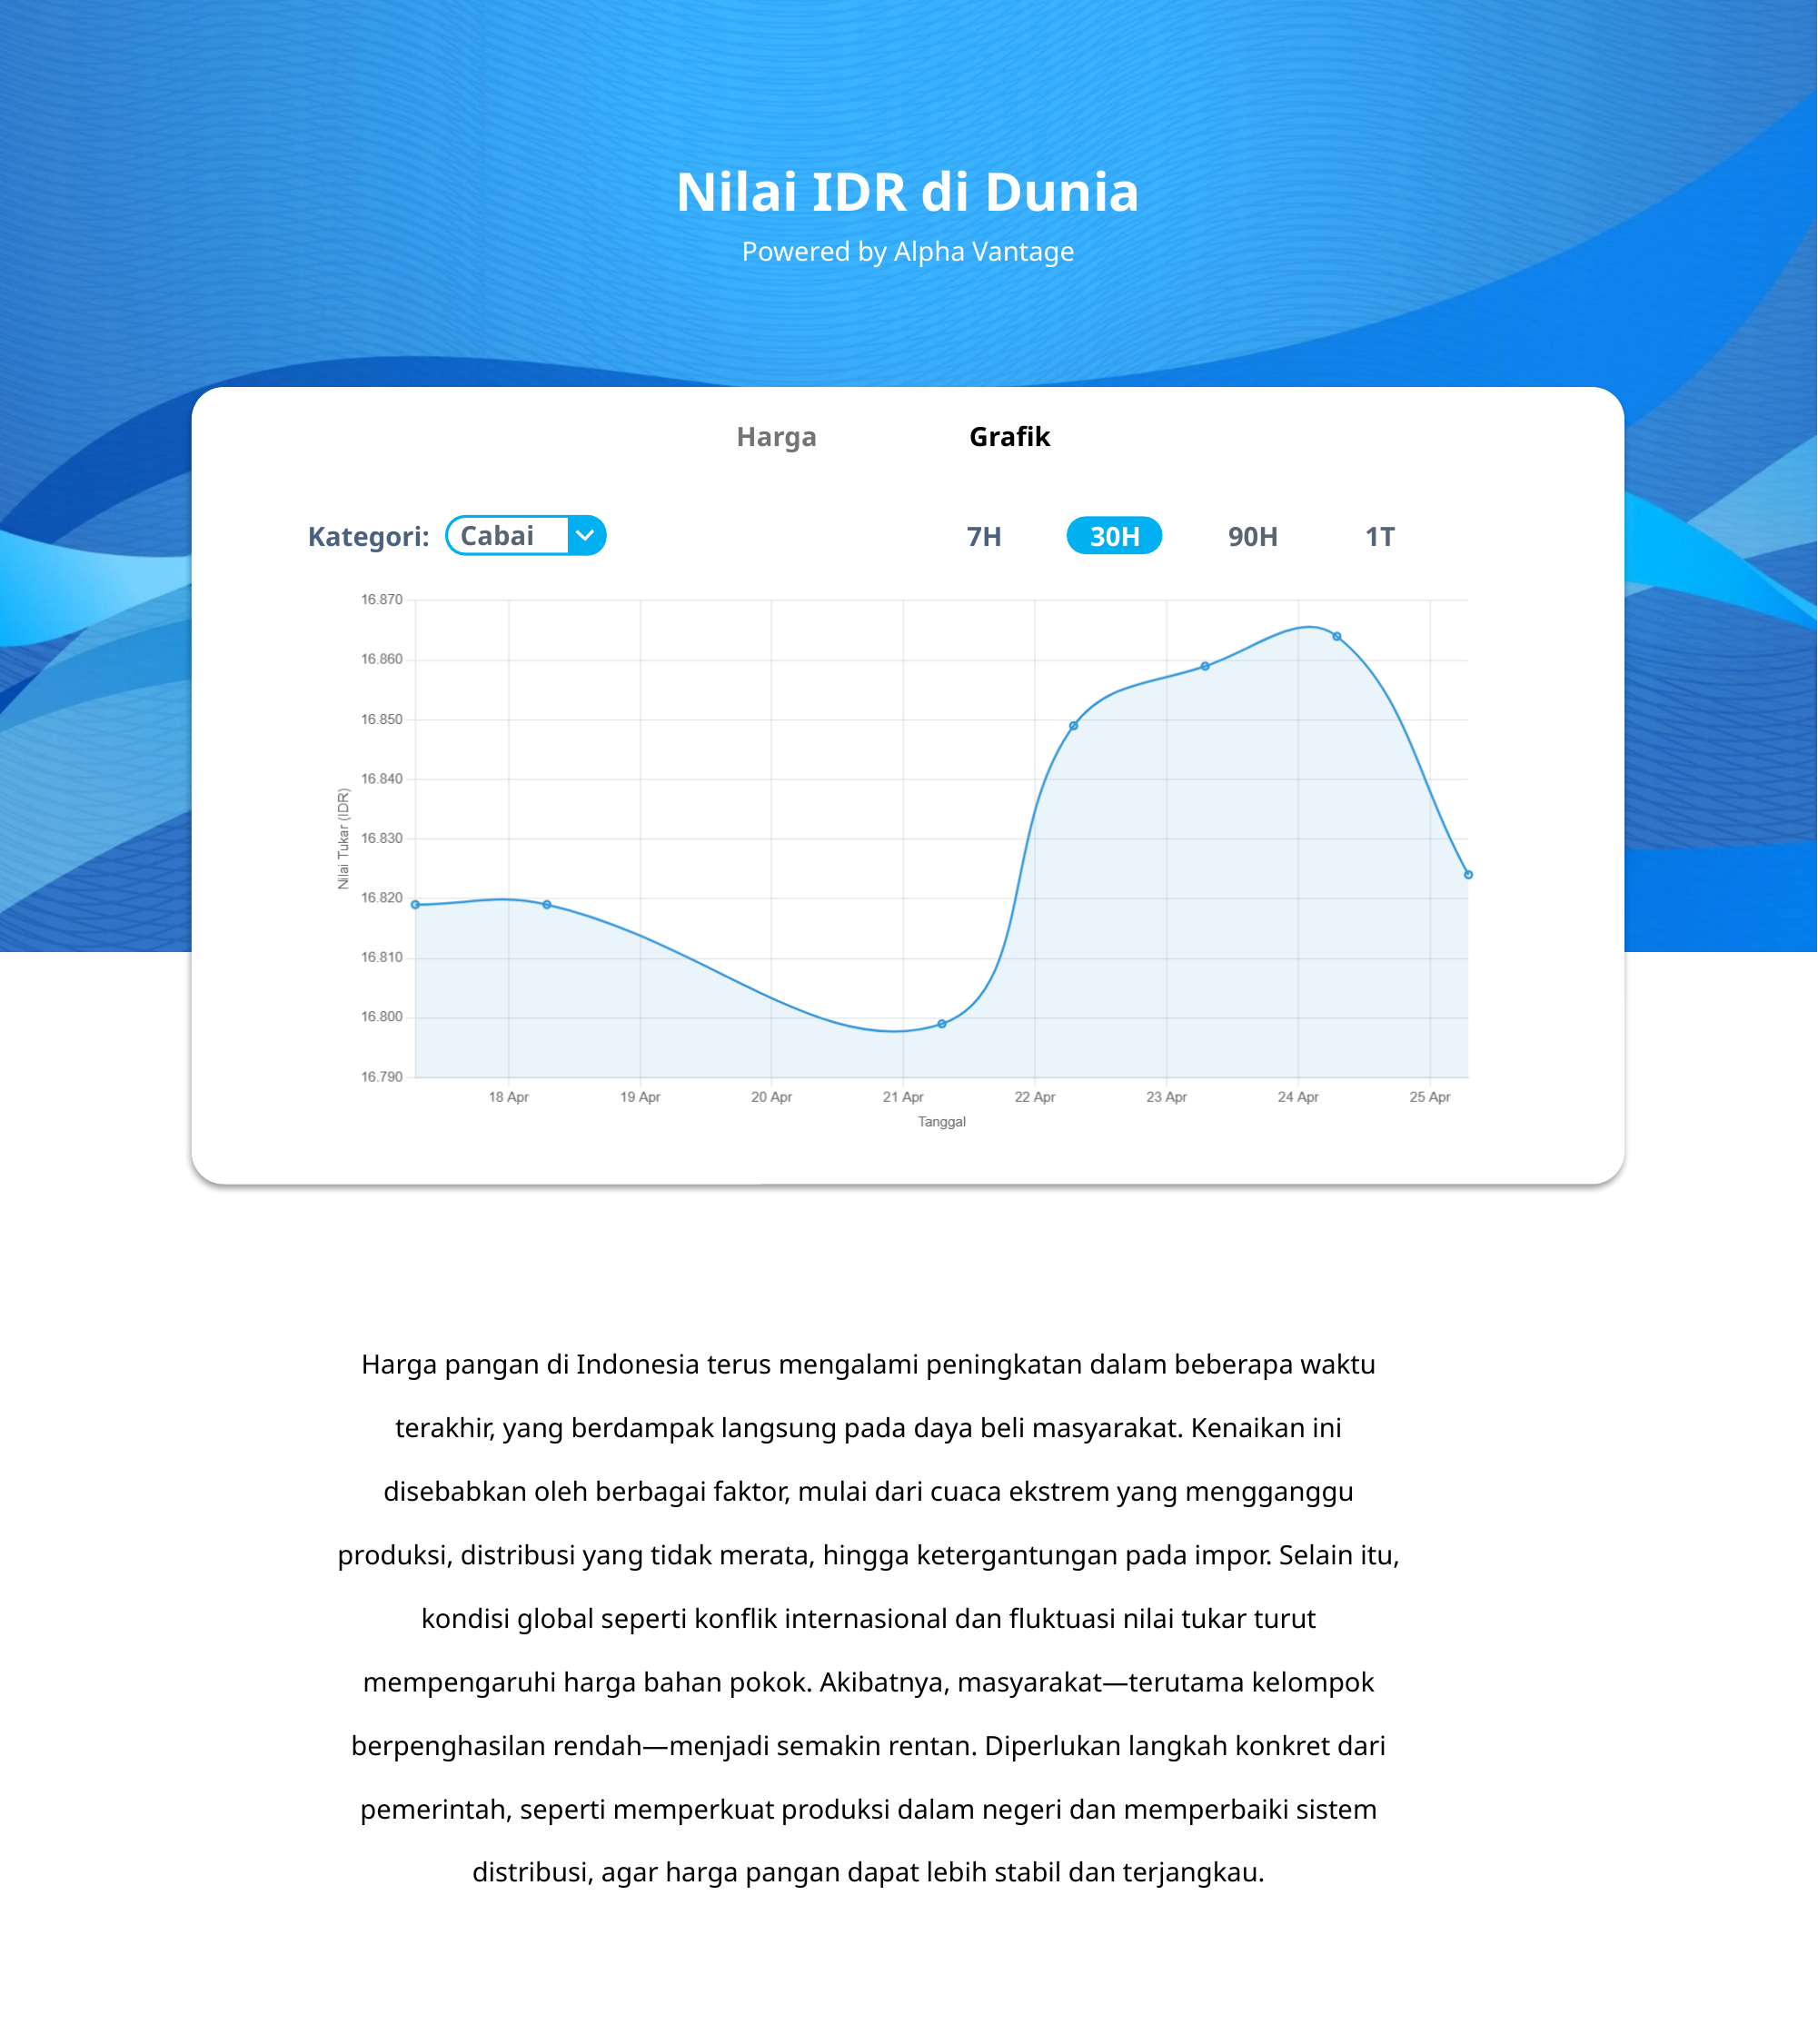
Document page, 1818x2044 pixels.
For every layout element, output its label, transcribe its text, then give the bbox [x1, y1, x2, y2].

text_box Harga pangan di Indonesia terus mengalami peningkatan dalam beberapa waktu terakhir, yang berdampak langsung pada daya beli masyarakat. Kenaikan ini disebabkan oleh berbagai faktor, mulai dari cuaca ekstrem yang mengganggu produksi, distribusi yang tidak merata, hingga ketergantungan pada impor. Selain itu, kondisi global seperti konflik internasional dan fluktuasi nilai tukar turut mempengaruhi harga bahan pokok. Akibatnya, masyarakat—terutama kelompok berpenghasilan rendah—menjadi semakin rentan. Diperlukan langkah konkret dari pemerintah, seperti memperkuat produksi dalam negeri dan memperbaiki sistem distribusi, agar harga pangan dapat lebih stabil dan terjangkau. [314, 1309, 1425, 1958]
picture [0, 0, 1817, 952]
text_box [191, 386, 1625, 1185]
